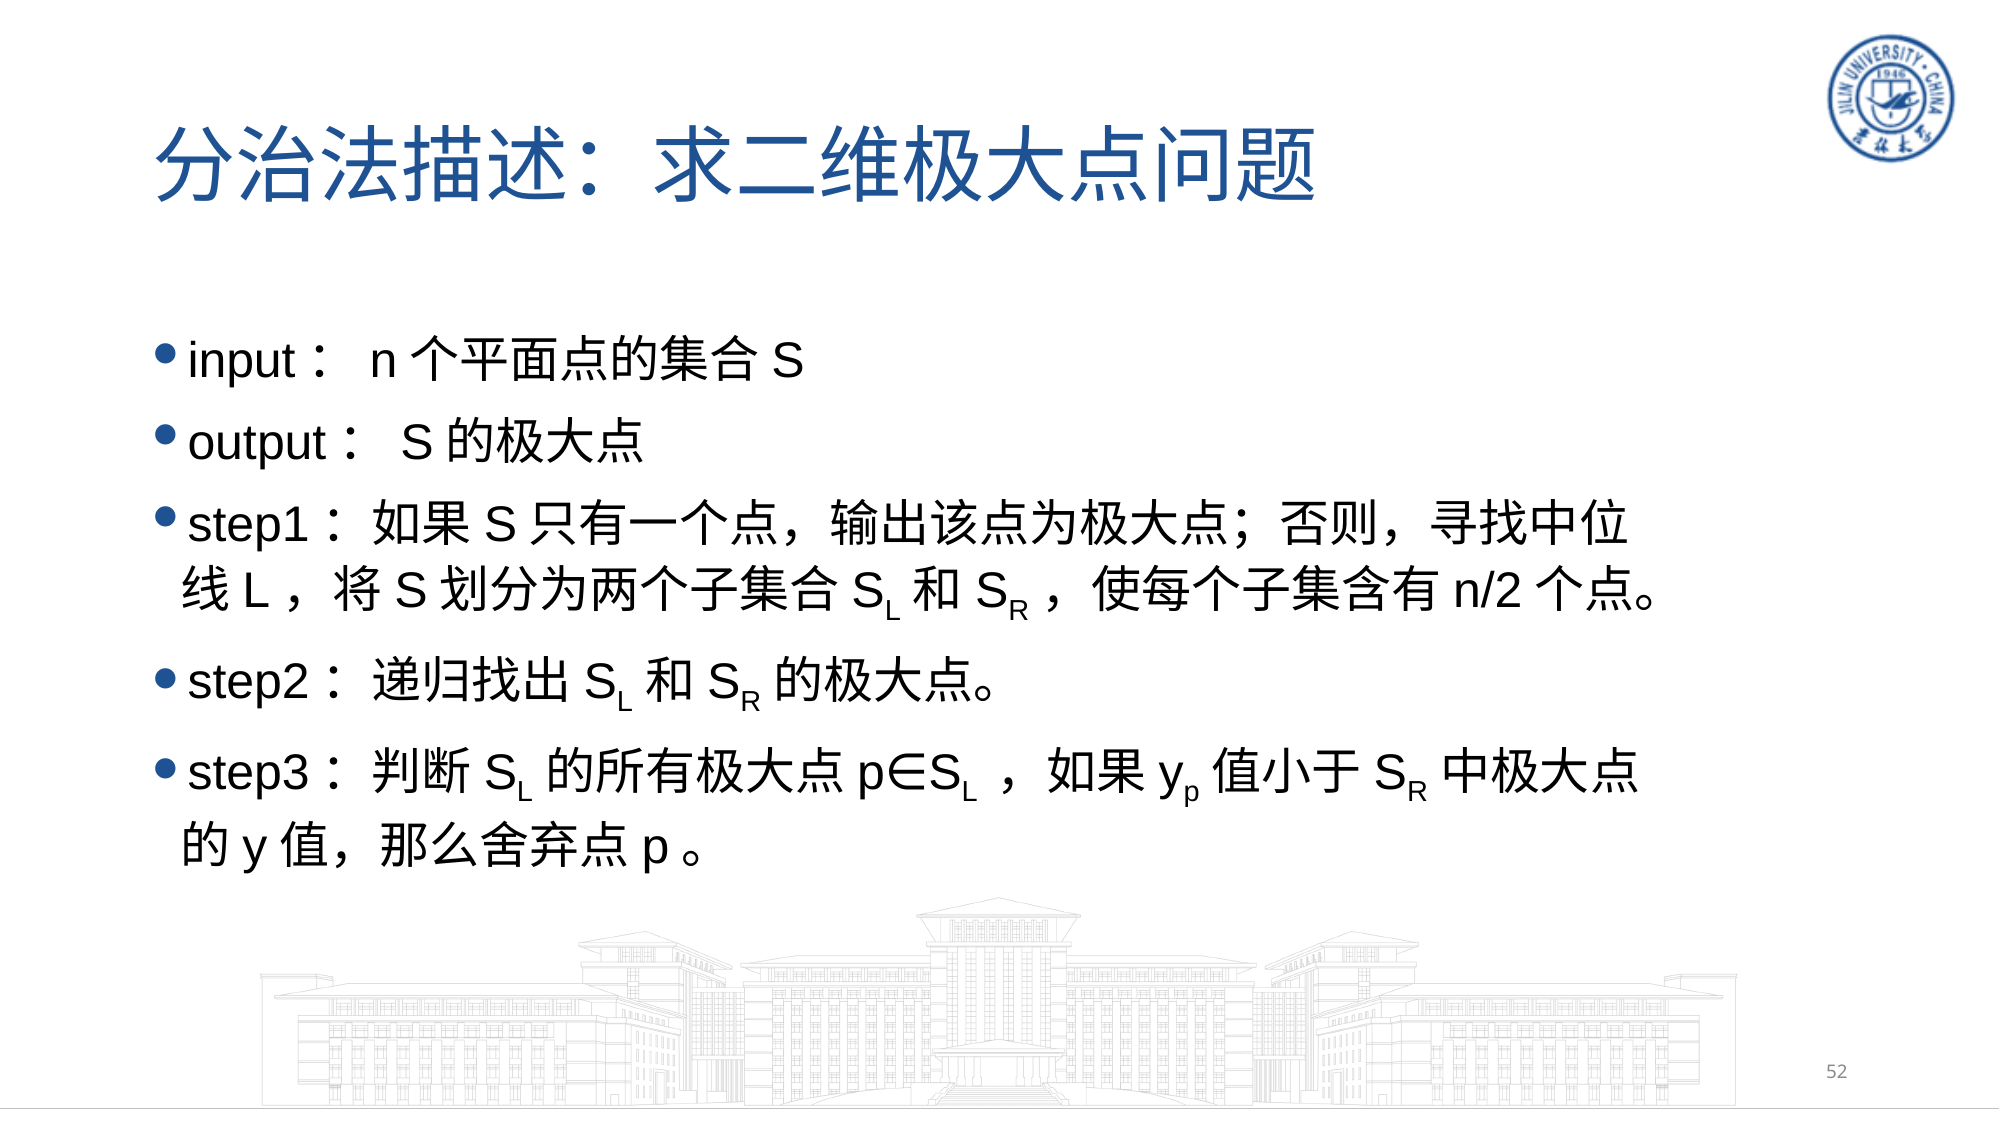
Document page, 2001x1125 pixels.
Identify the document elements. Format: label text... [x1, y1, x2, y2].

list input：n个平面点的集合S output：S的极大点 step1：如果S只有一个点，输出该点为极大点；否则，寻找中位线L，将S划分为两个子集合SL和SR，使每个子集含有n/2个点。 step2：递归找出SL和SR的极大点。 step3：判断SL的所有极大点p∈SL ，如果yp值小于SR中极大点的y值，那么舍弃点p。 [137, 314, 1675, 952]
picture [1824, 15, 1965, 173]
title 分治法描述：求二维极大点问题 [137, 59, 1863, 278]
text_box S(n)=Θ(U(n)) =Θ(logn) [0, 897, 1999, 1109]
slide_number 52 [1412, 1042, 1863, 1103]
